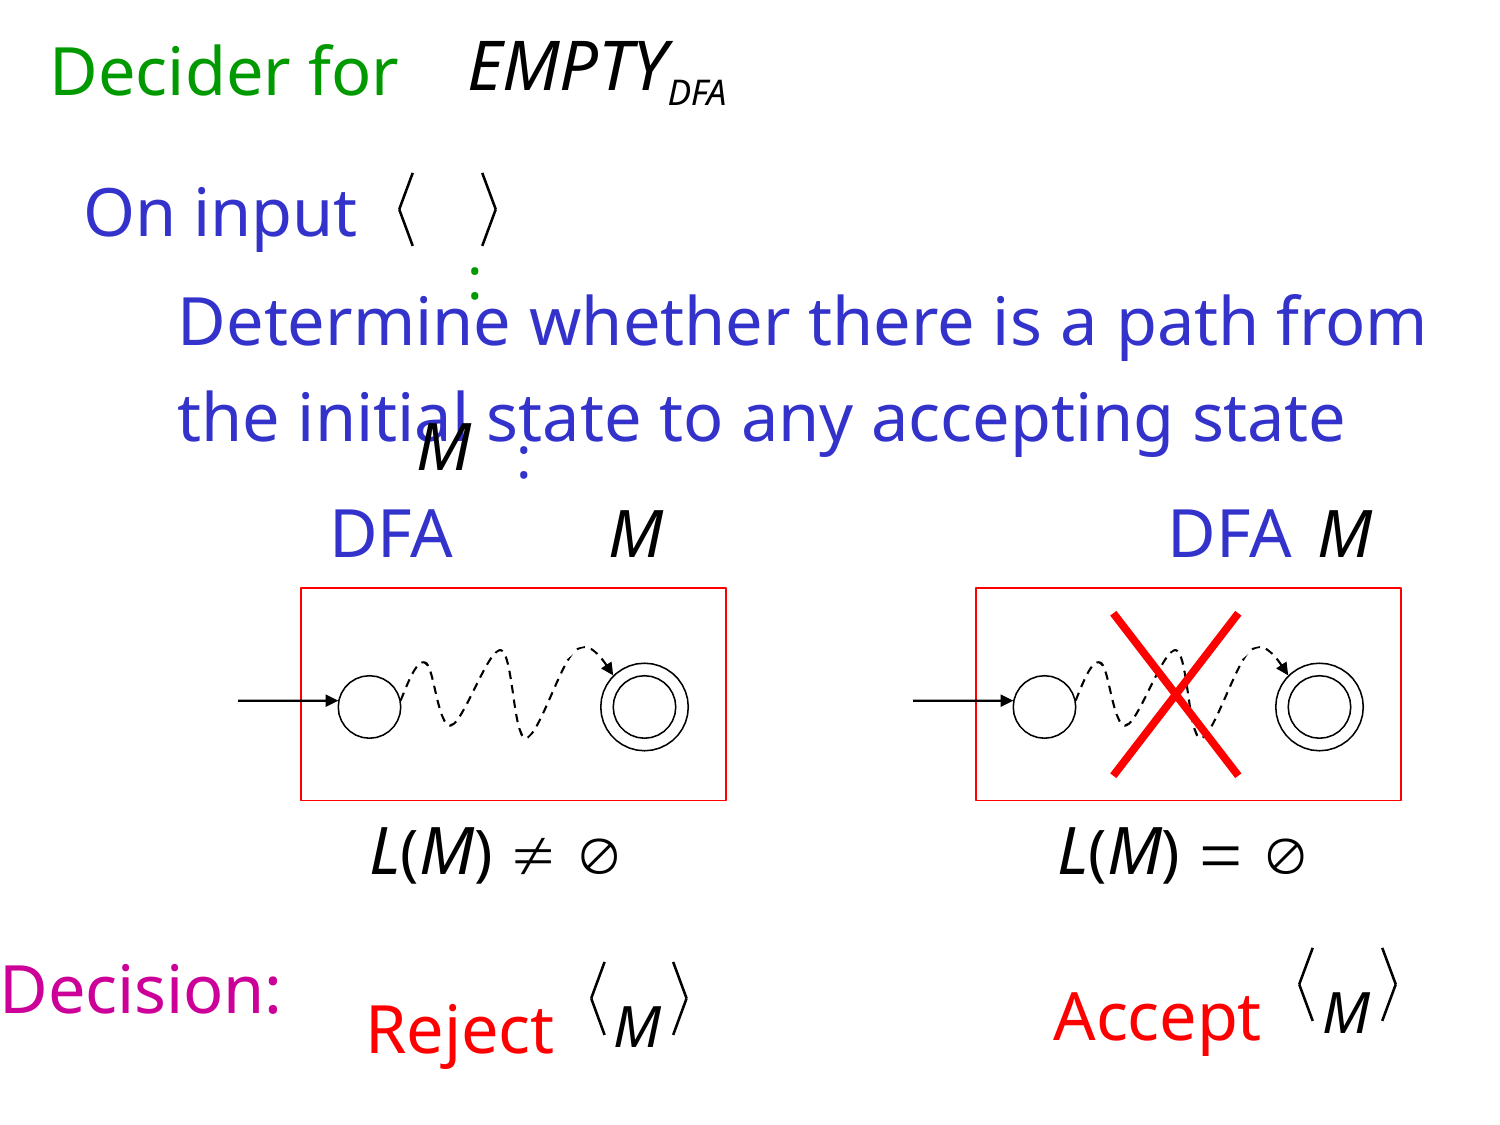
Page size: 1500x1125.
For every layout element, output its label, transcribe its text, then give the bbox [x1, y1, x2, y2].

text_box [238, 587, 727, 802]
text_box Determine whether there is a path from the initial state to any accepting state DFA M DFA M [175, 259, 1441, 571]
text_box L(M)   Accept M [1047, 811, 1379, 1061]
text_box L(M)   Reject M [359, 811, 670, 1073]
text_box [913, 587, 1402, 802]
text_box EMPTYDFA : M : [409, 19, 815, 491]
text_box Decision: [0, 943, 285, 1027]
title Decider for On input [37, 25, 409, 251]
